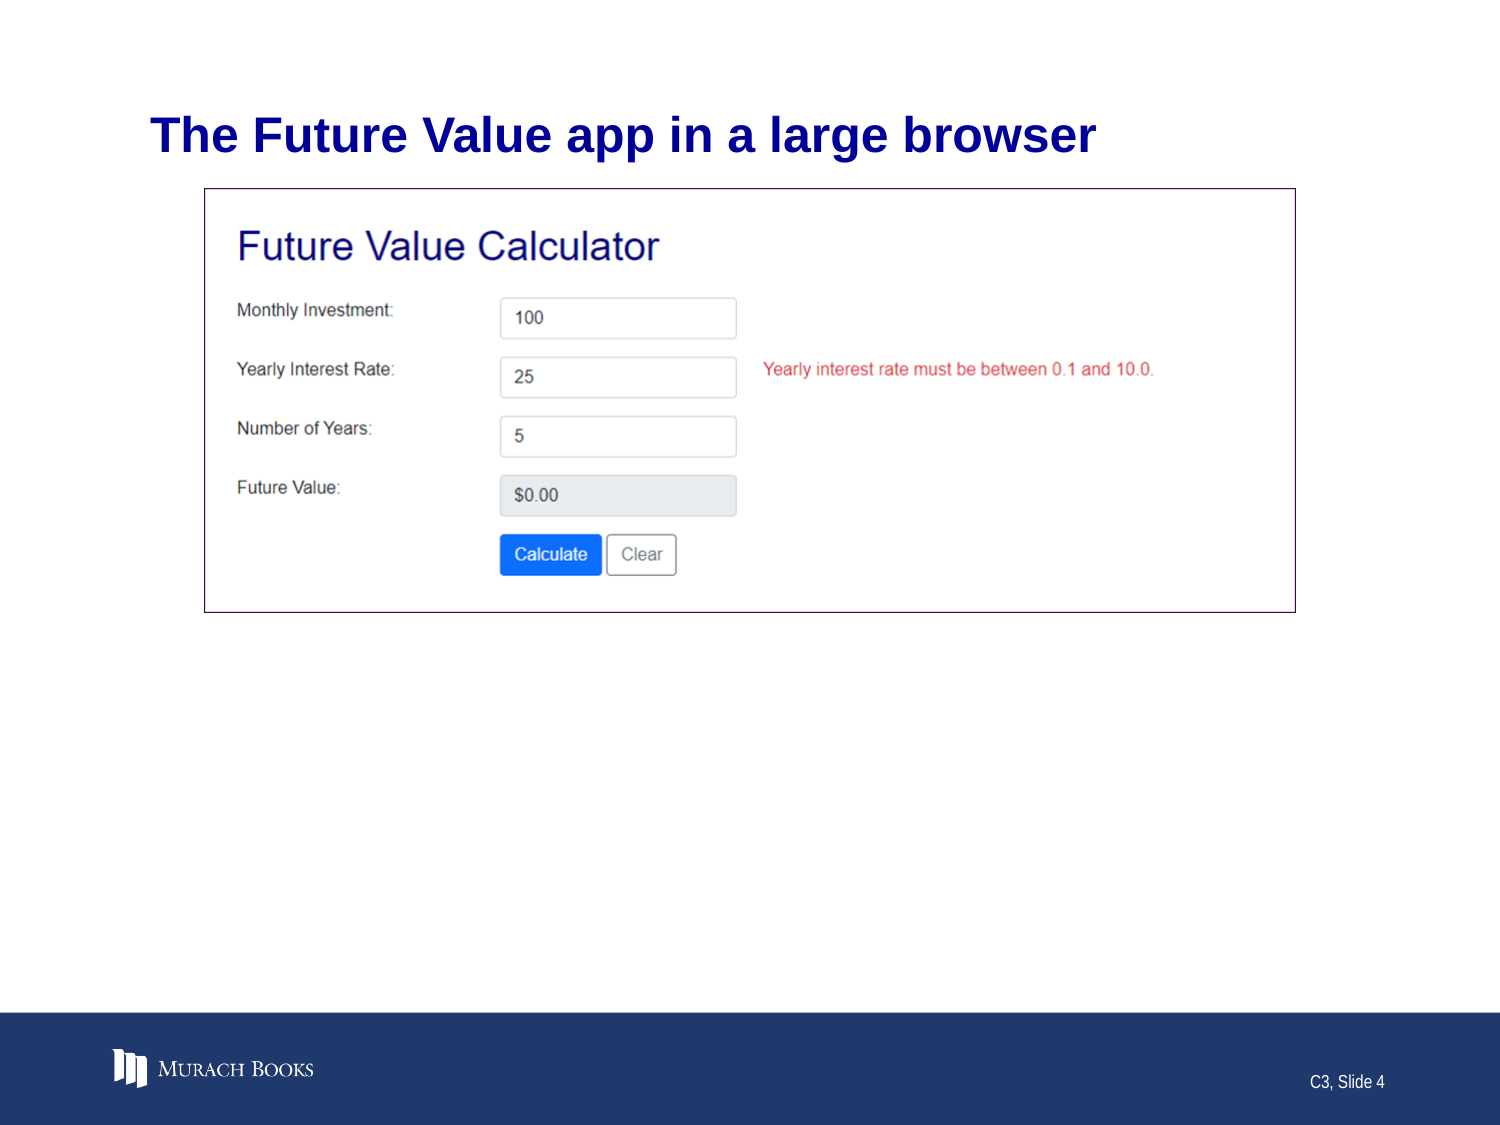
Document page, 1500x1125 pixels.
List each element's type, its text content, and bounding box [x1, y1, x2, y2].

title The Future Value app in a large browser [150, 102, 1350, 164]
slide_number C3, Slide 4 [1087, 1025, 1400, 1100]
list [204, 188, 1296, 613]
footer [12, 1025, 463, 1100]
